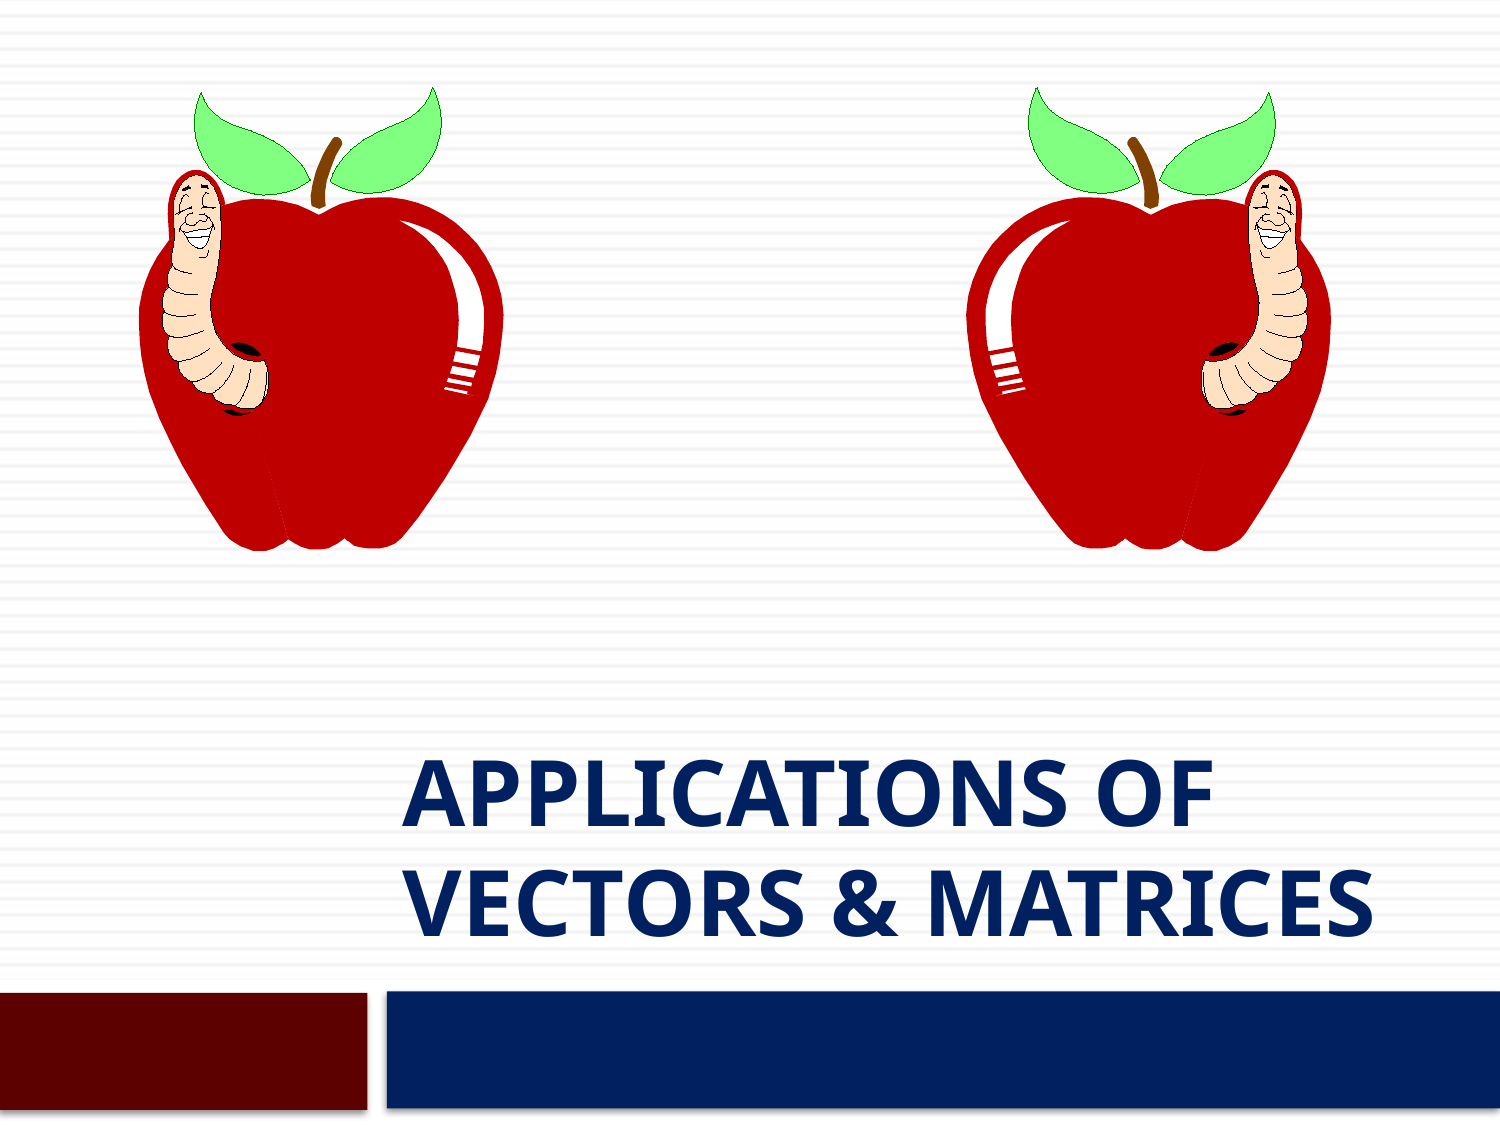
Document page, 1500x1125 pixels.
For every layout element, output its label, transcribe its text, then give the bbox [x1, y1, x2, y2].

title Applications of Vectors & Matrices [387, 662, 1451, 963]
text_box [963, 86, 1332, 554]
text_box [137, 86, 506, 554]
